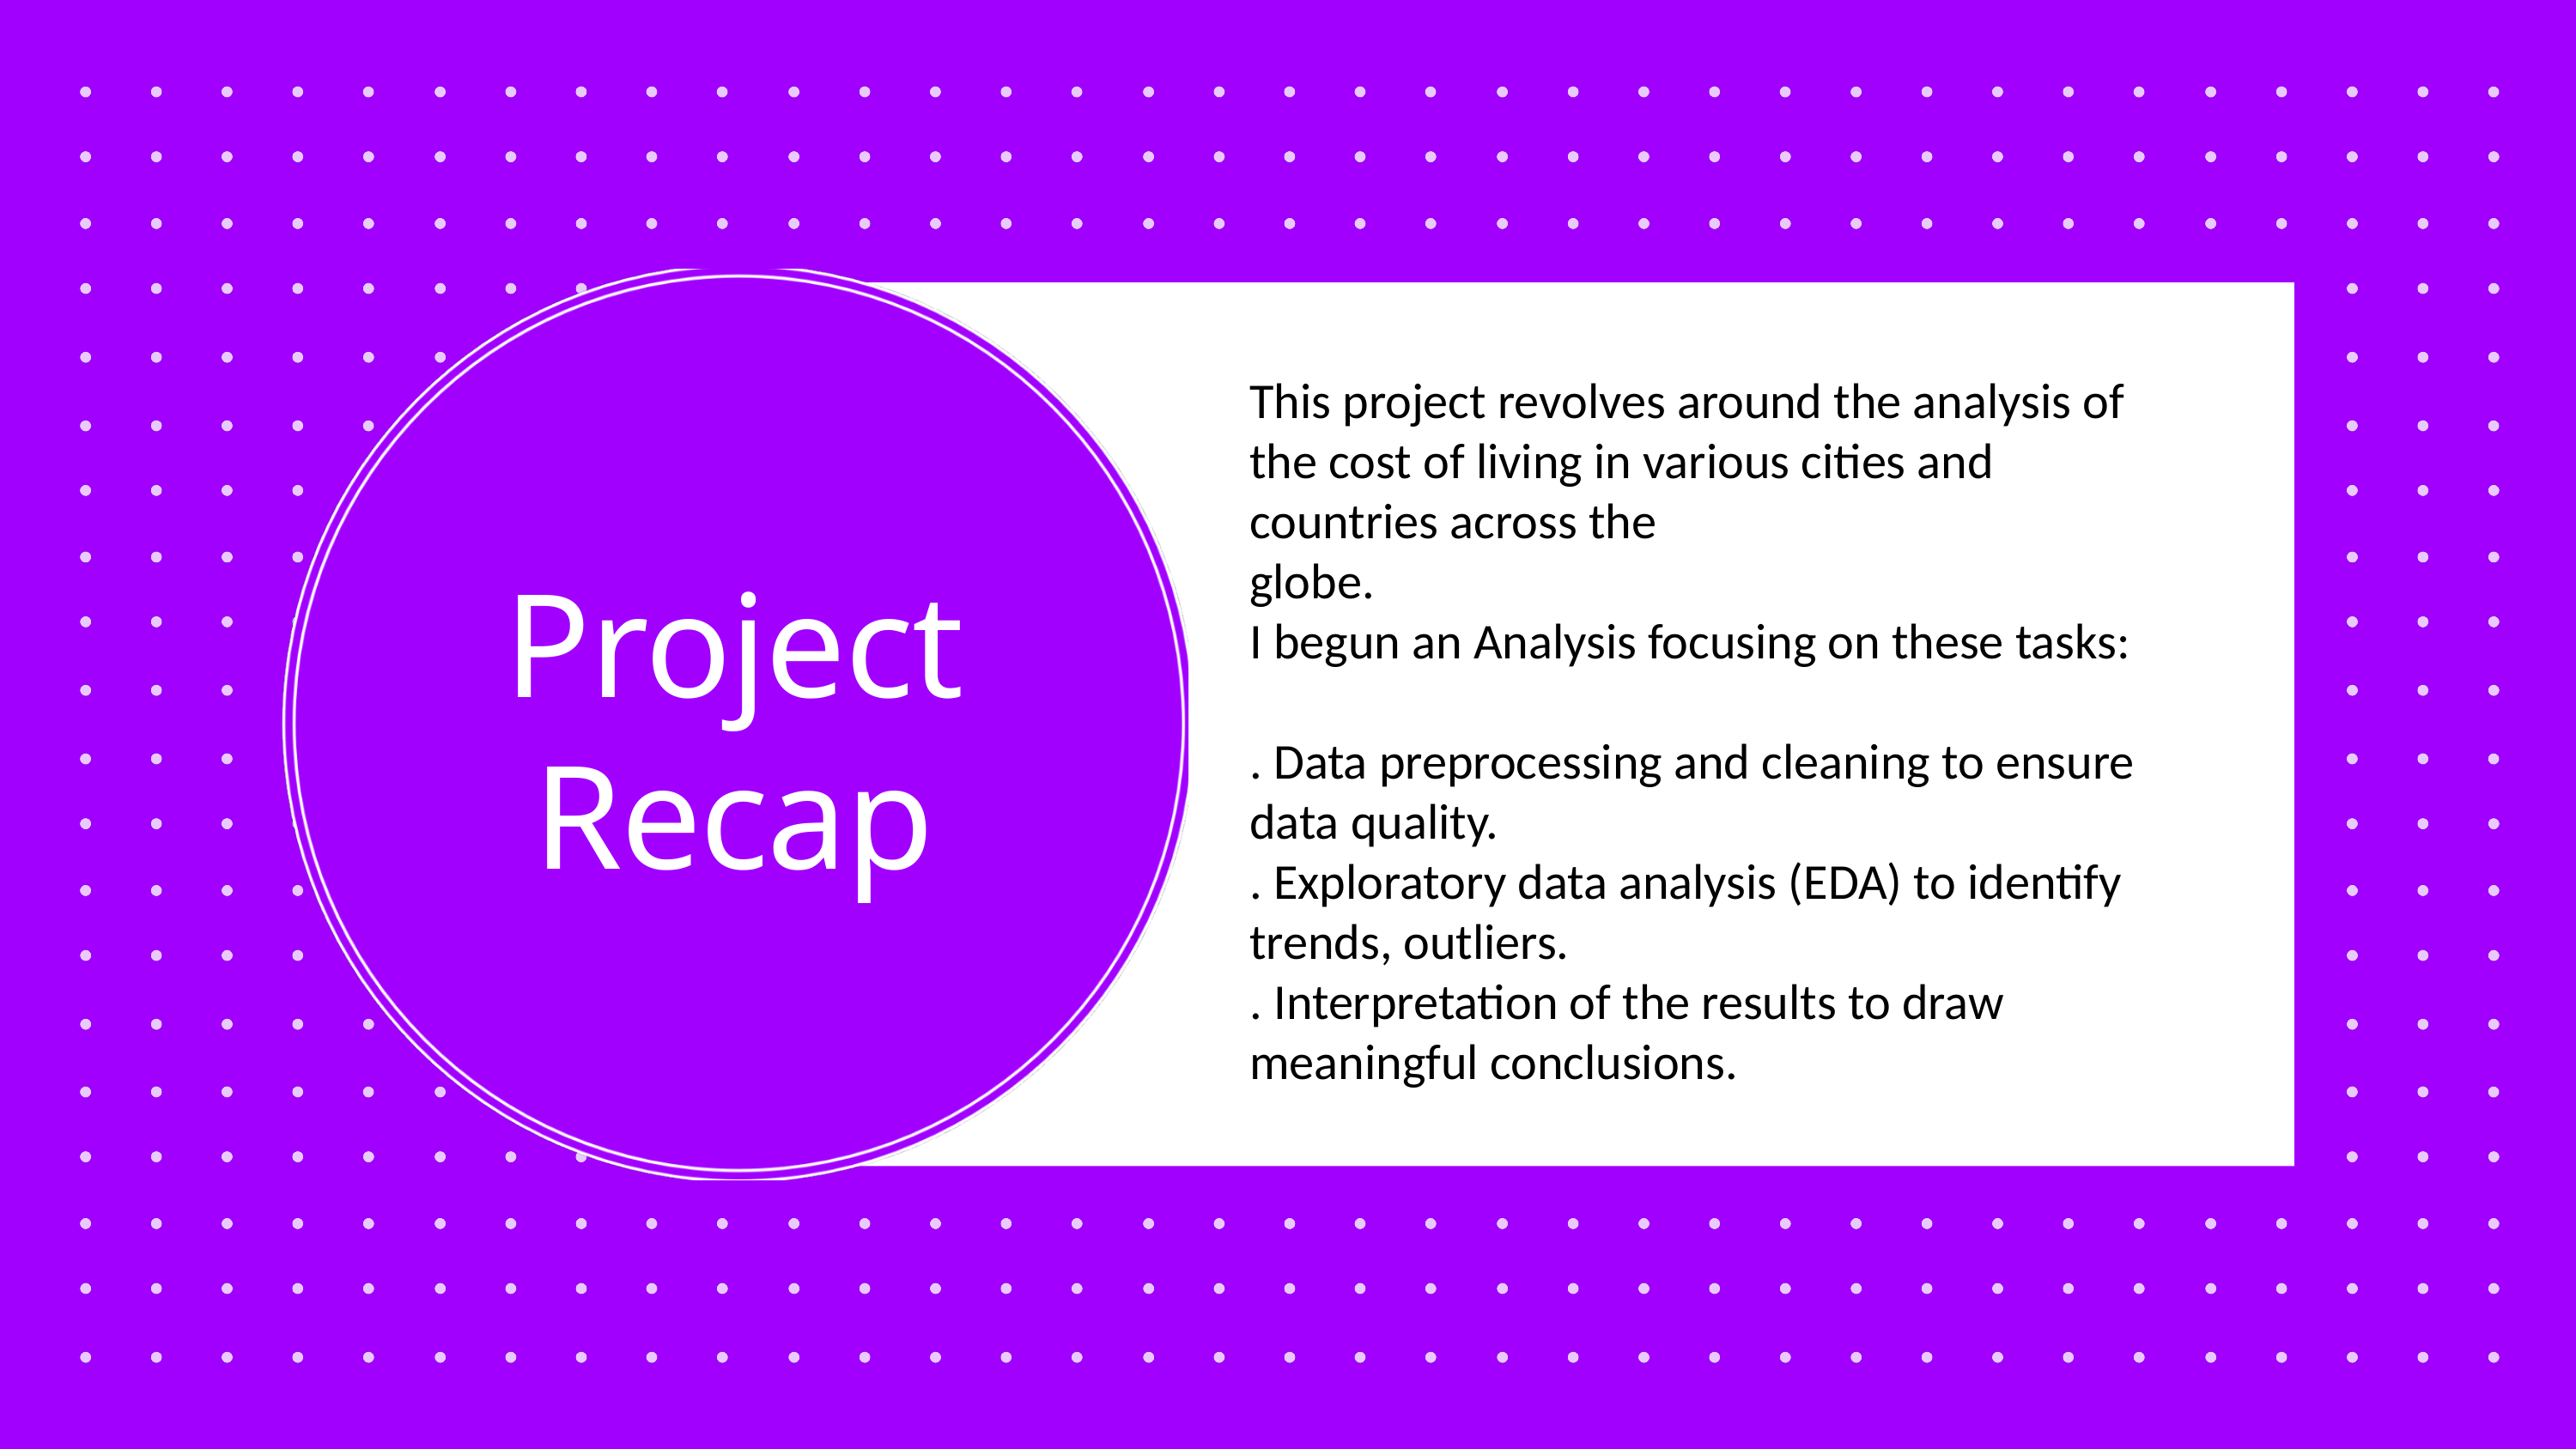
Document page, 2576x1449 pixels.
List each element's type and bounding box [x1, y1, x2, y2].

text_box [72, 82, 2504, 1367]
picture [278, 268, 1189, 1180]
